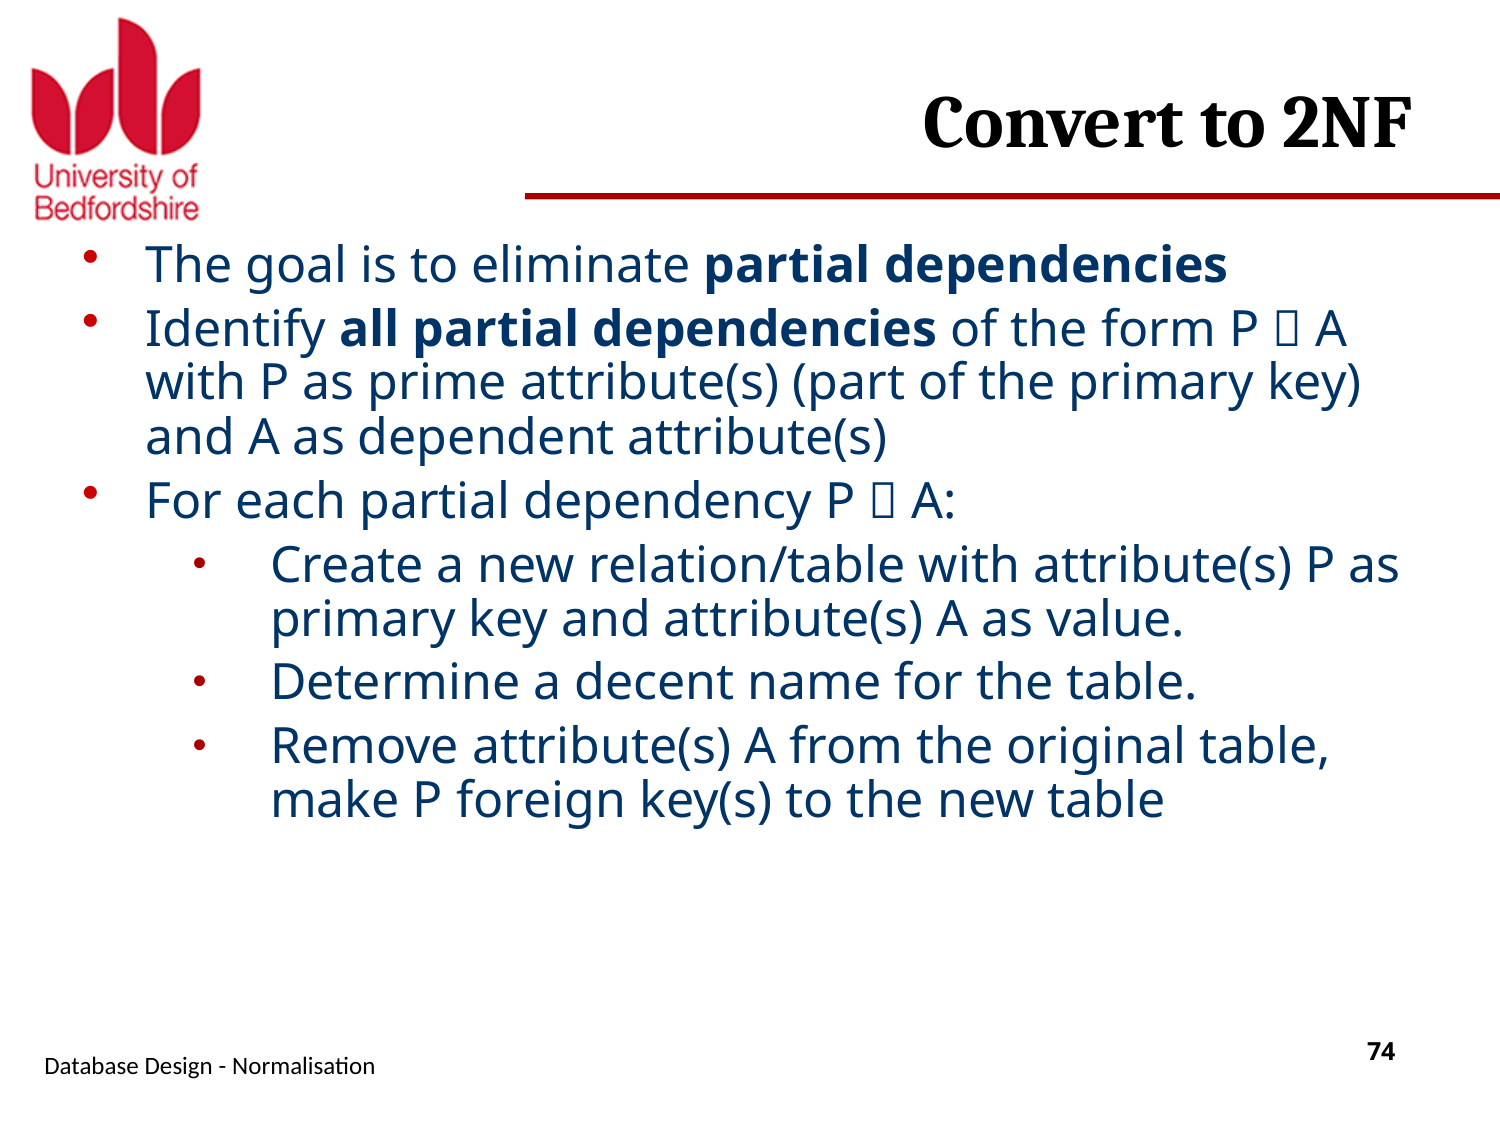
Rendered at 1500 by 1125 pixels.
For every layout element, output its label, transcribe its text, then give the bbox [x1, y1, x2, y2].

picture [0, 0, 237, 236]
footer Database Design - Normalisation [29, 1035, 479, 1095]
title Convert to 2NF [277, 61, 1428, 174]
list The goal is to eliminate partial dependencies Identify all partial dependencies of the form P  A with P as prime attribute(s) (part of the primary key) and A as dependent attribute(s) For each partial dependency P  A: Create a new relation/table with attribute(s) P as primary key and attribute(s) A as value. Determine a decent name for the table. Remove attribute(s) A from the original table, make P foreign key(s) to the new table [67, 231, 1433, 1020]
